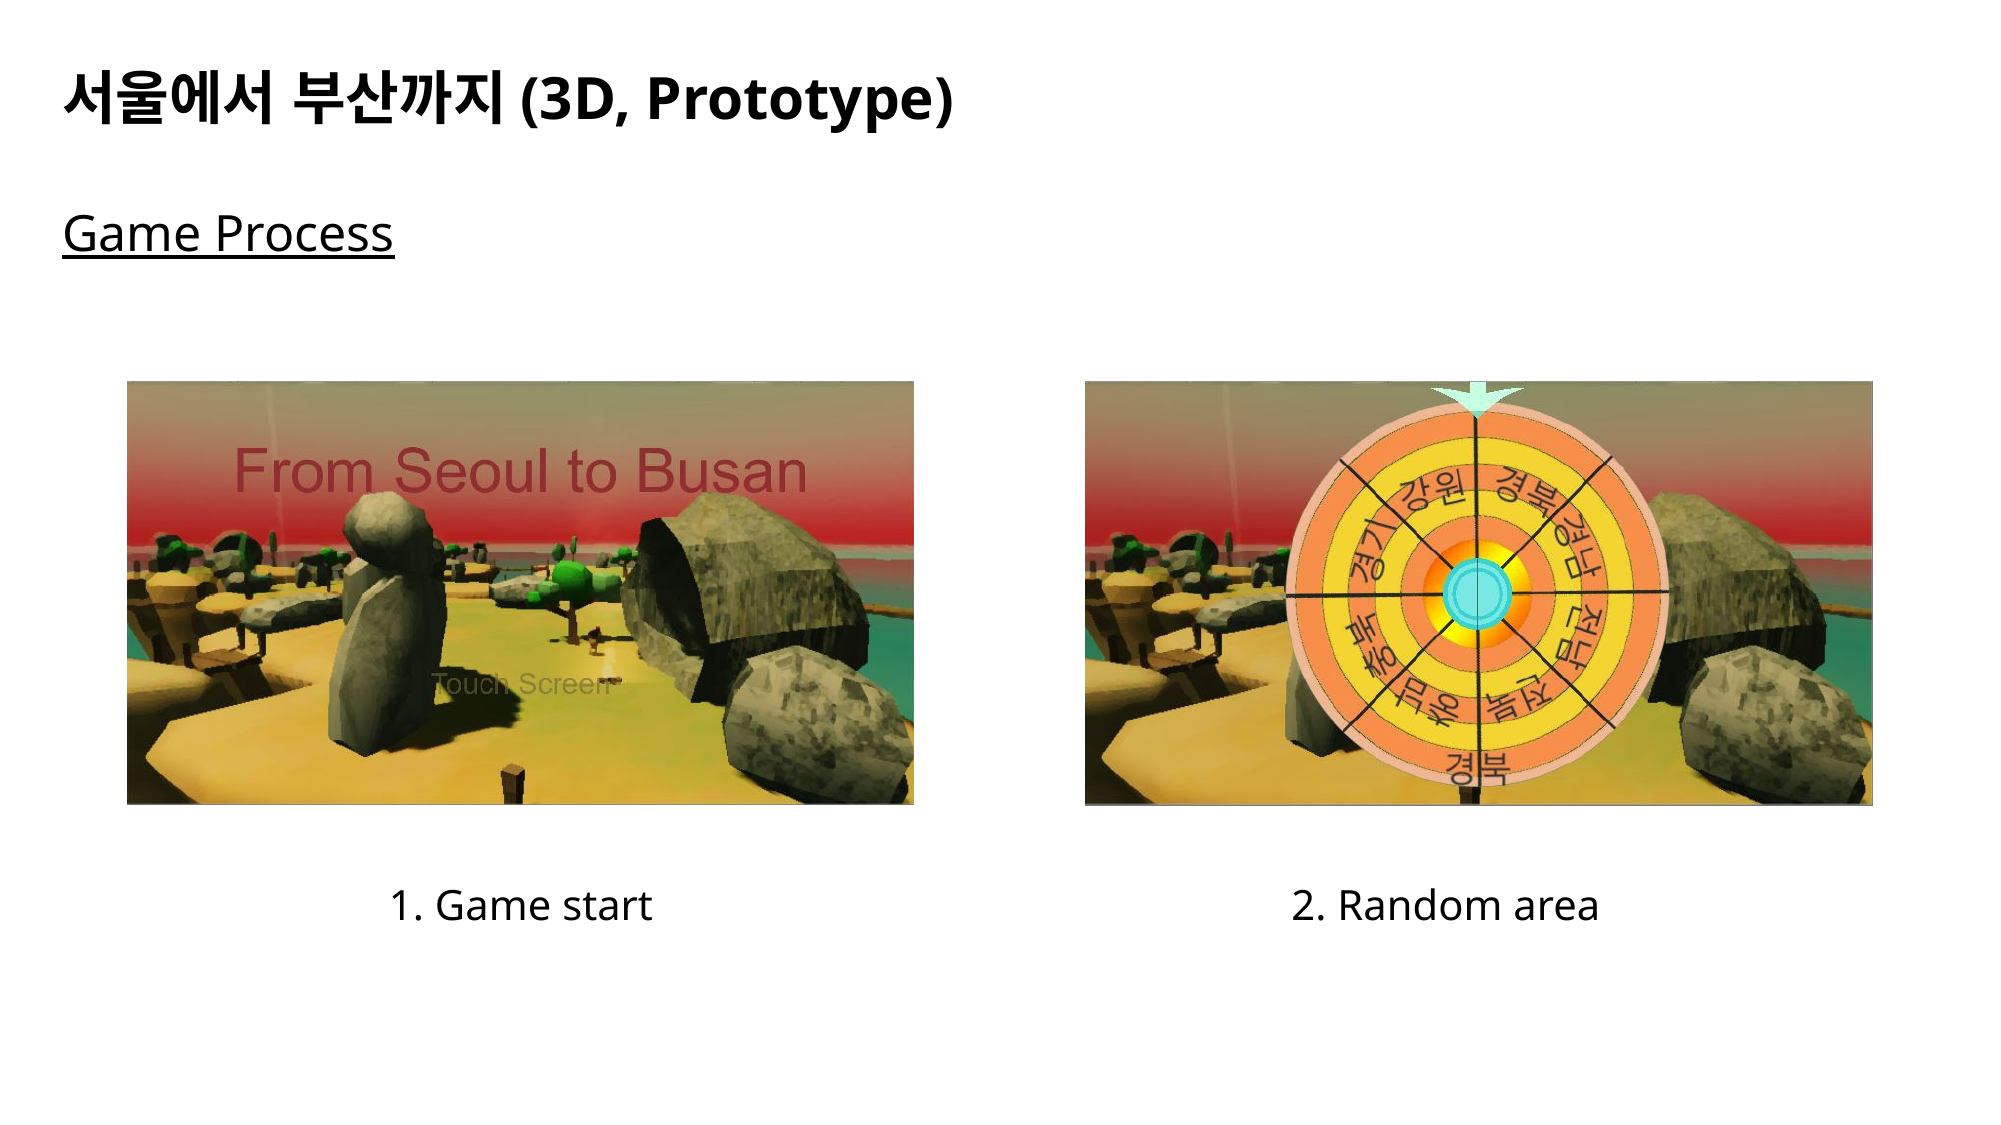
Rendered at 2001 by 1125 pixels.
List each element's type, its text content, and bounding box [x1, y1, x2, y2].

picture [1085, 381, 1873, 806]
text_box 1. Game start [369, 871, 673, 936]
picture [127, 381, 914, 805]
text_box 서울에서 부산까지(3D, Prototype) Game Process [47, 53, 1308, 269]
text_box 2. Random area [1276, 871, 1682, 936]
